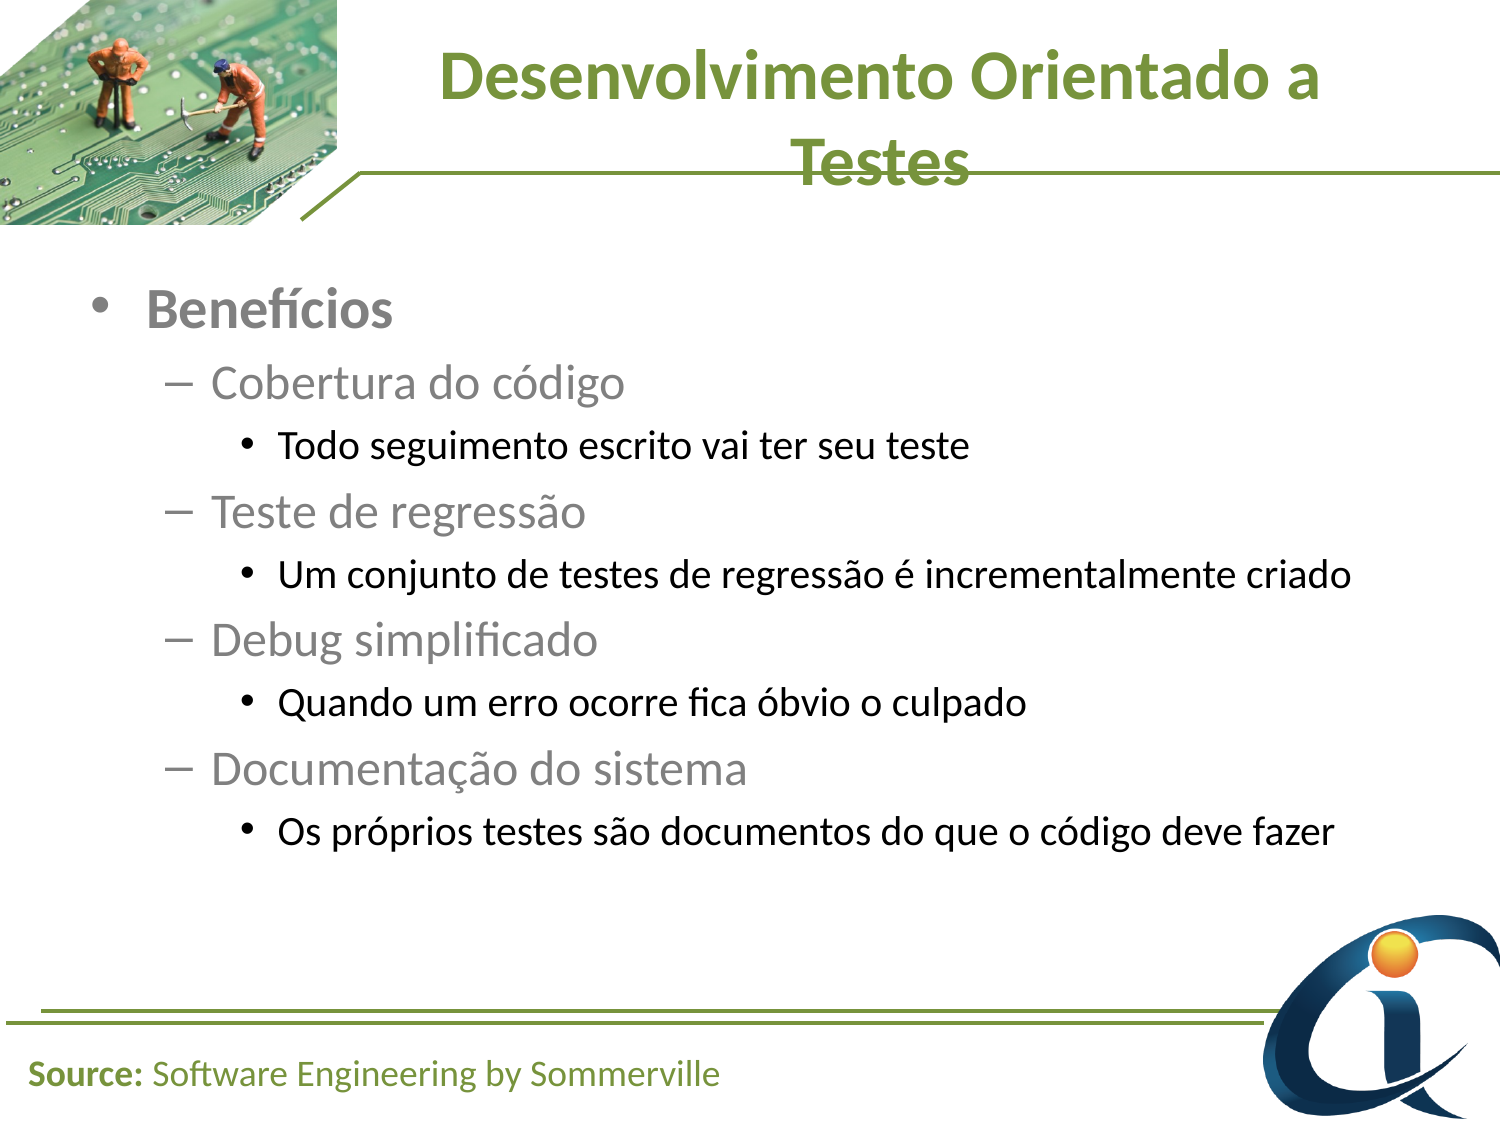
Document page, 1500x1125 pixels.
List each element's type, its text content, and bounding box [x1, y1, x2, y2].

title Desenvolvimento Orientado a Testes [336, 20, 1425, 209]
picture [1263, 915, 1500, 1119]
list Benefícios Cobertura do código Todo seguimento escrito vai ter seu teste Teste de regressão Um conjunto de testes de regressão é incrementalmente criado Debug simplificado Quando um erro ocorre fica óbvio o culpado Documentação do sistema Os próprios testes são documentos do que o código deve fazer [75, 262, 1425, 1005]
picture [0, 0, 337, 225]
